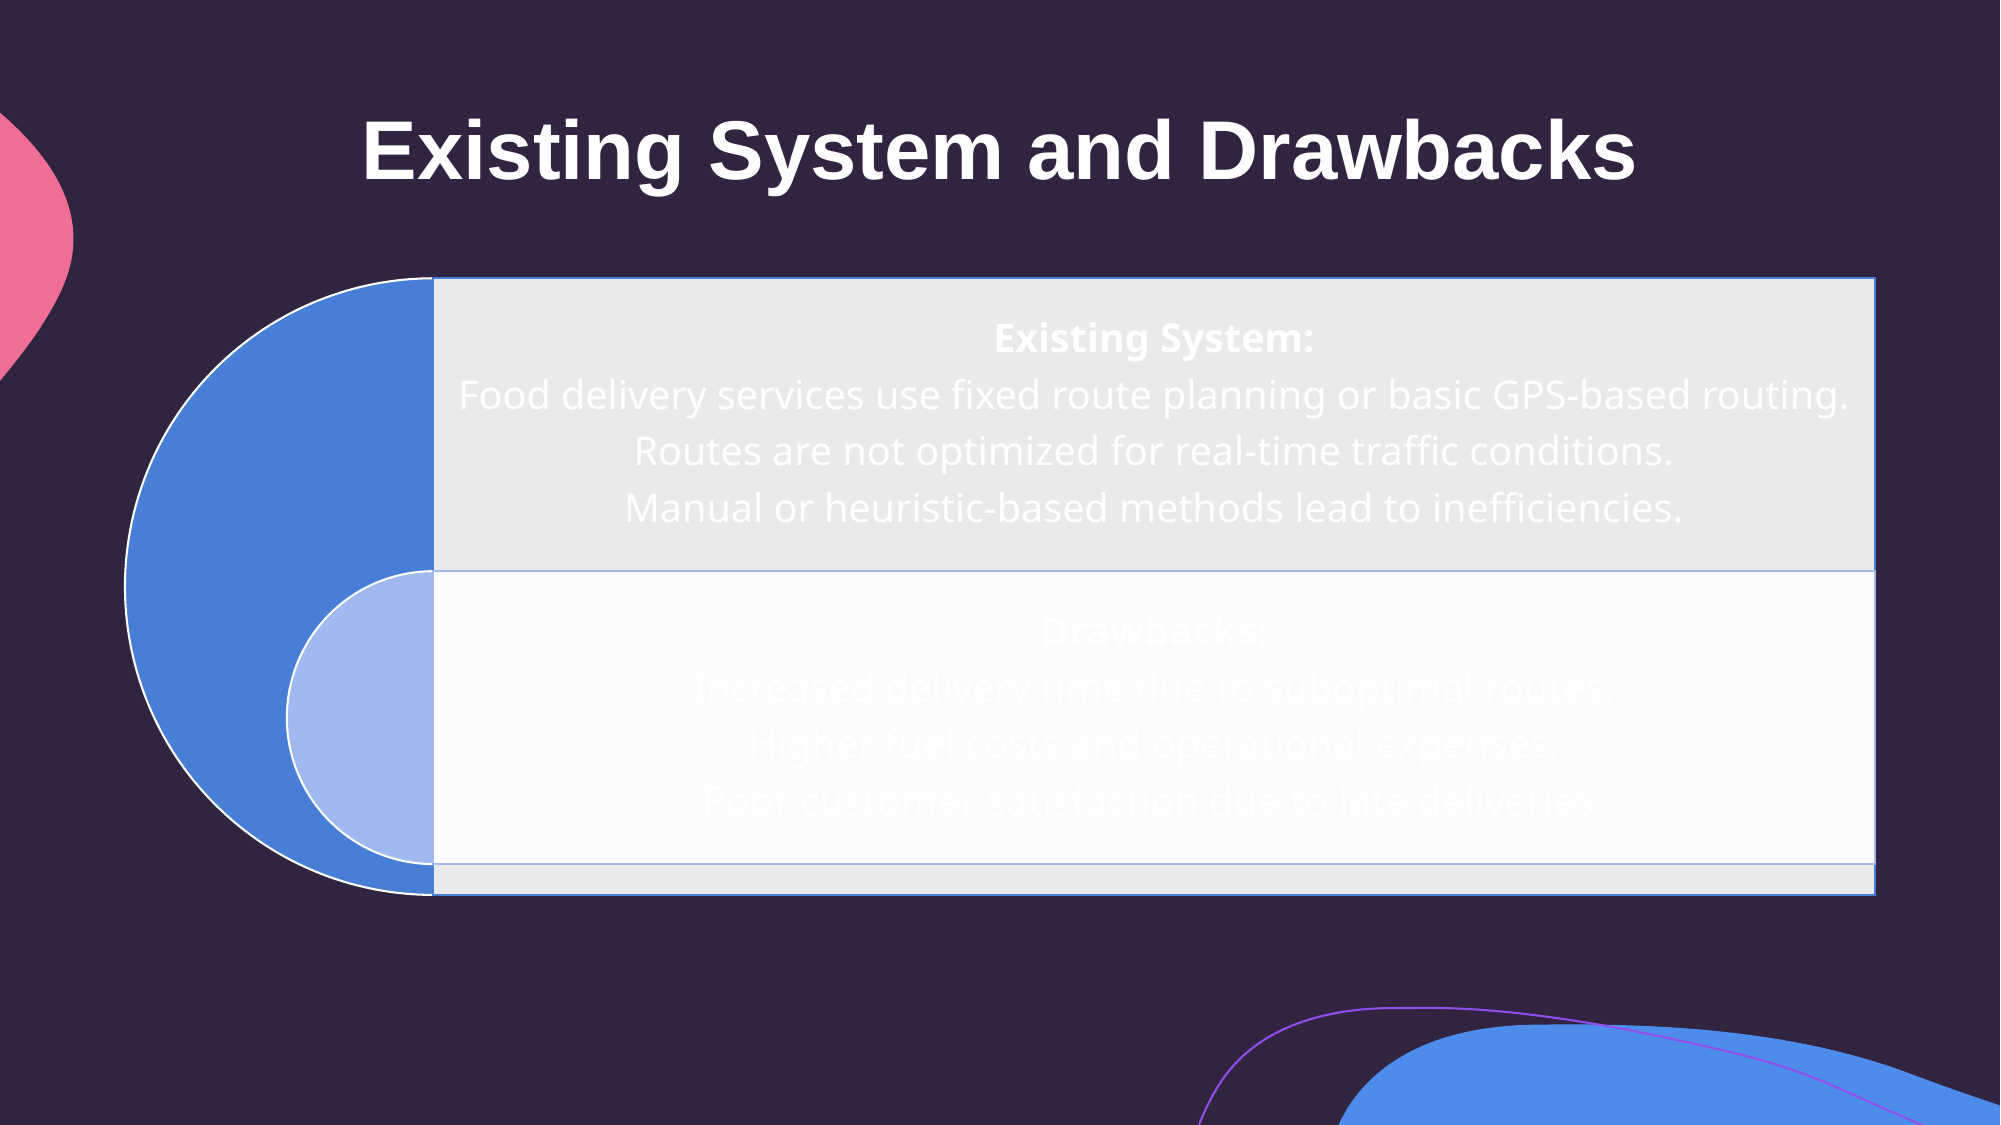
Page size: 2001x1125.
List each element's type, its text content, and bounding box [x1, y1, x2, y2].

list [124, 278, 1875, 895]
title Existing System and Drawbacks [125, 65, 1875, 241]
